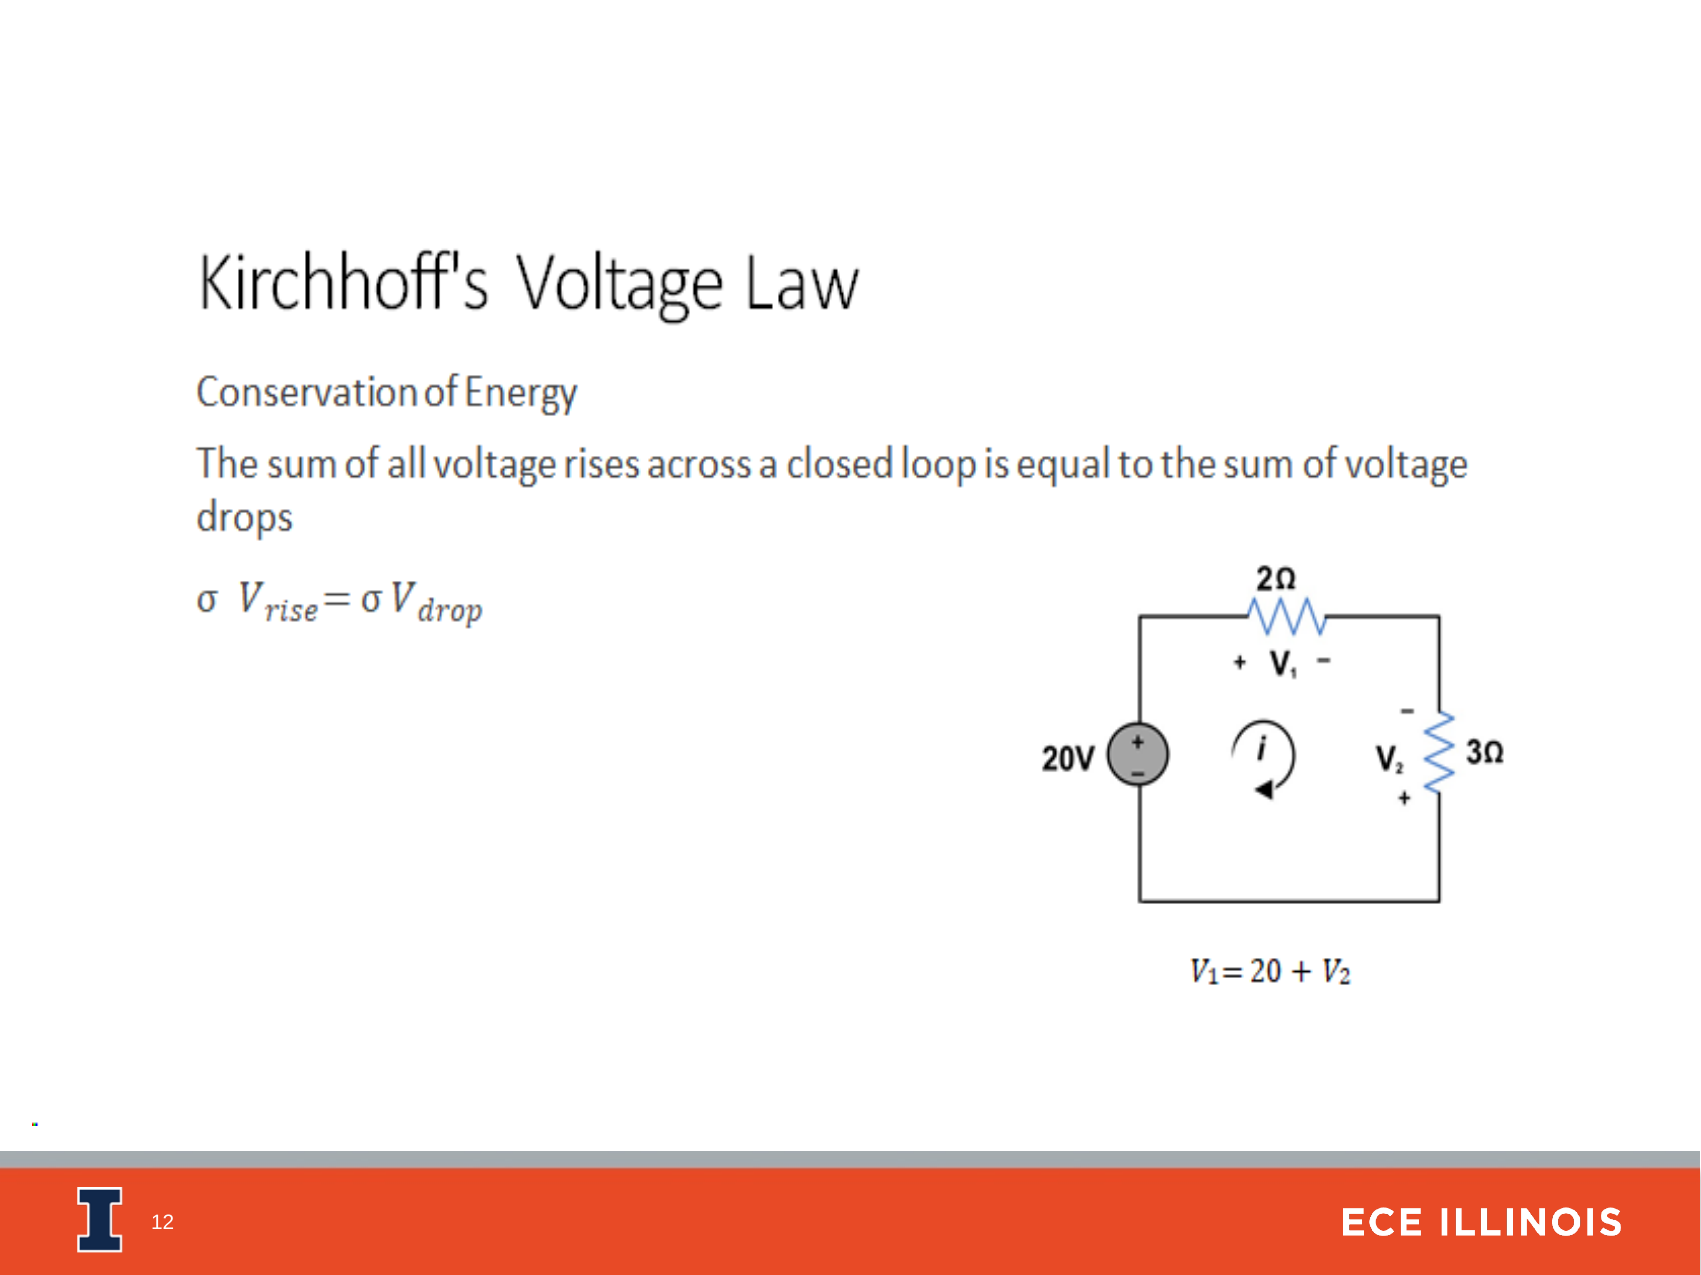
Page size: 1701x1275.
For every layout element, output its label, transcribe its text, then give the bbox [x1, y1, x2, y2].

picture [32, 85, 1656, 1127]
picture [0, 1151, 1700, 1257]
picture [1343, 1207, 1621, 1236]
slide_number 12 [136, 1187, 224, 1256]
